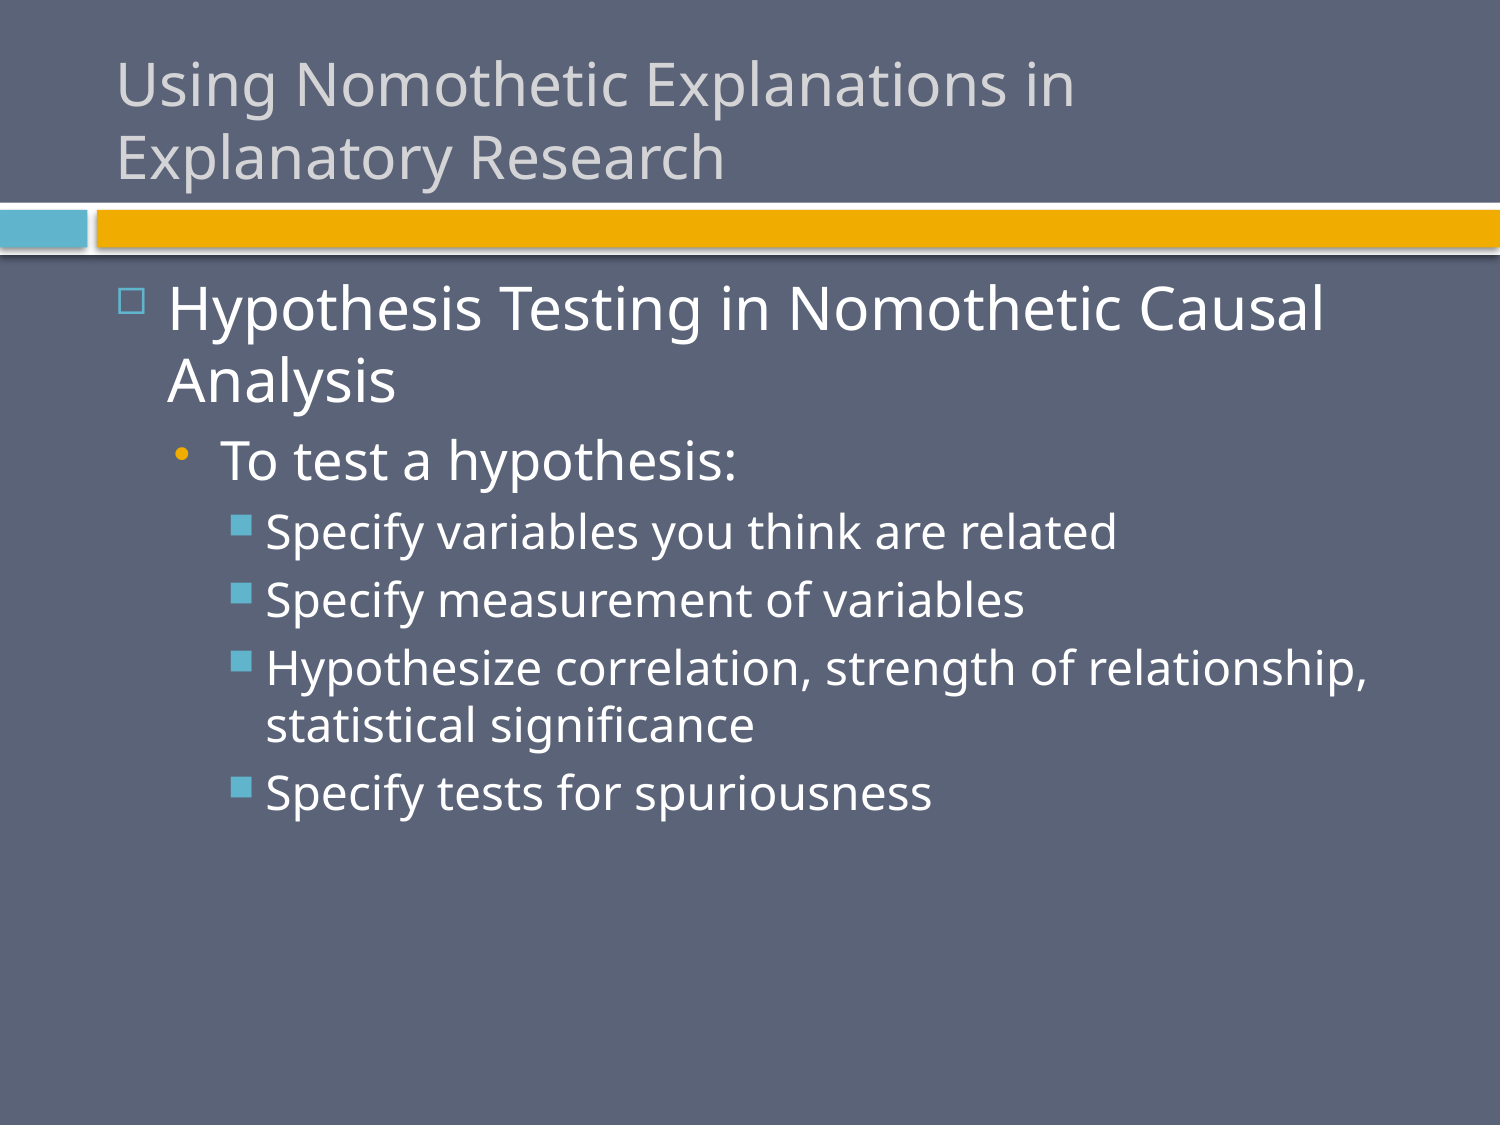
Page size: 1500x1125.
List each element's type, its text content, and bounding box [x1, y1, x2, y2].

list Hypothesis Testing in Nomothetic Causal Analysis To test a hypothesis: Specify variables you think are related Specify measurement of variables Hypothesize correlation, strength of relationship, statistical significance Specify tests for spuriousness [100, 262, 1439, 1001]
title Using Nomothetic Explanations in Explanatory Research [100, 37, 1439, 201]
